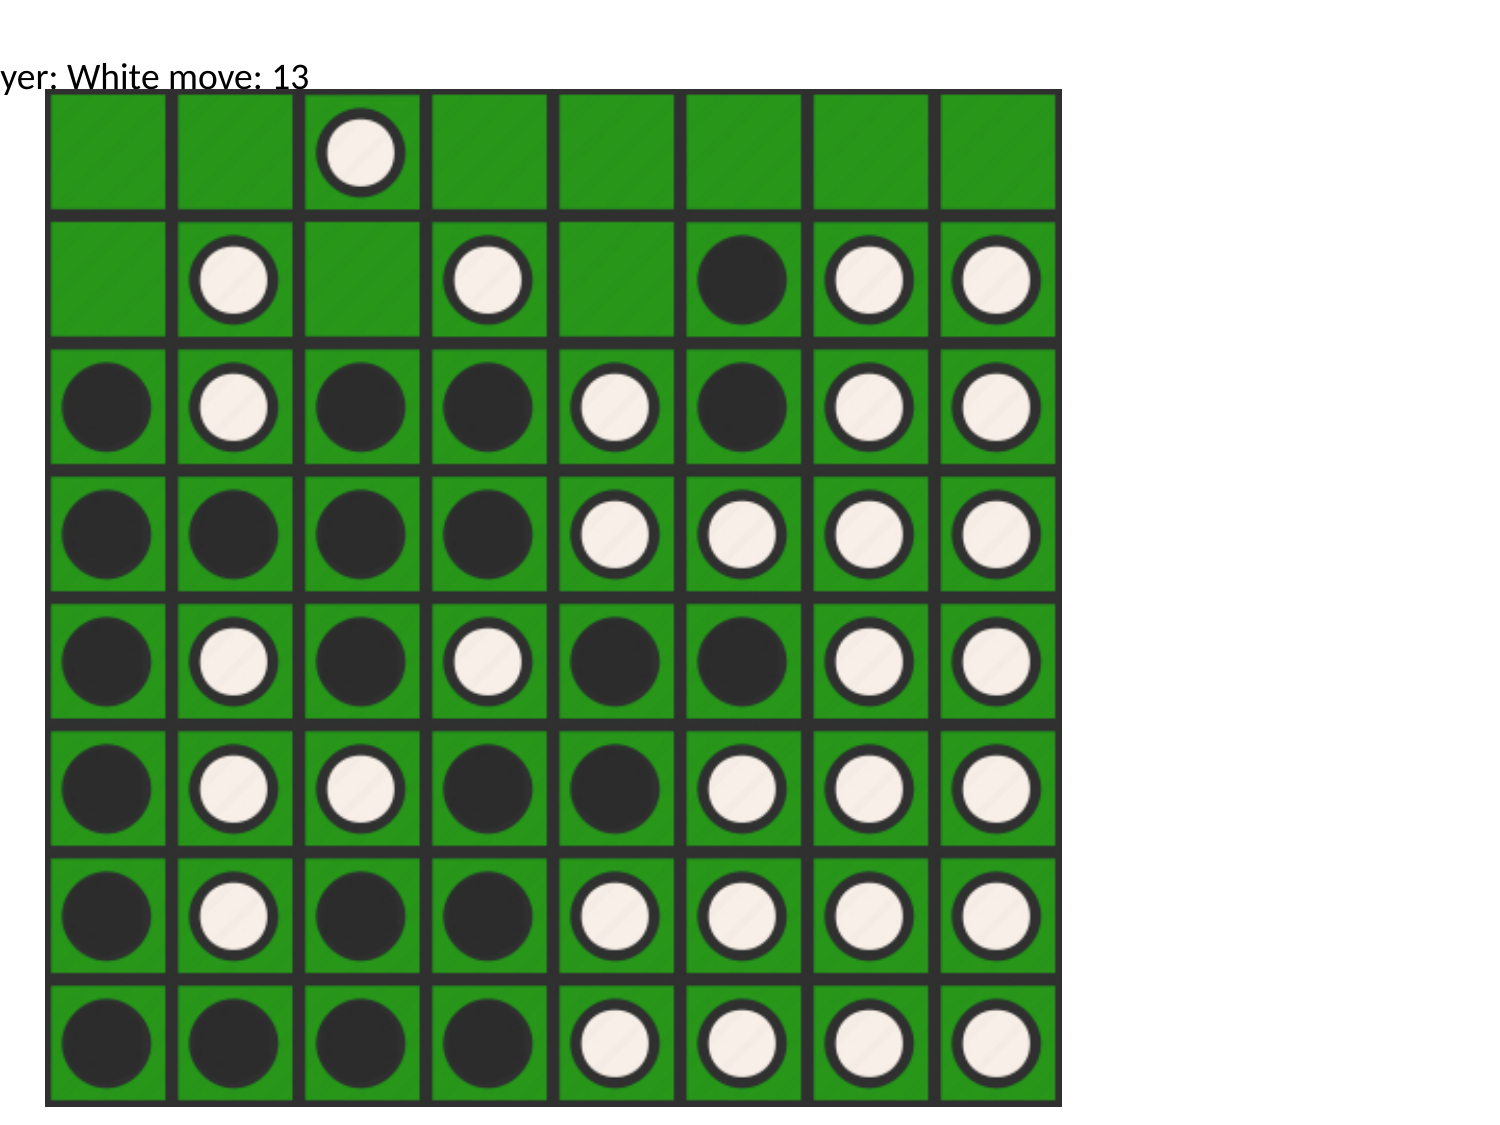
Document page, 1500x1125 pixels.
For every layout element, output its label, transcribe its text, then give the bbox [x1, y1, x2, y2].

text_box turn: 50 player: White move: 13 [0, 44, 325, 105]
picture [44, 89, 1062, 1107]
